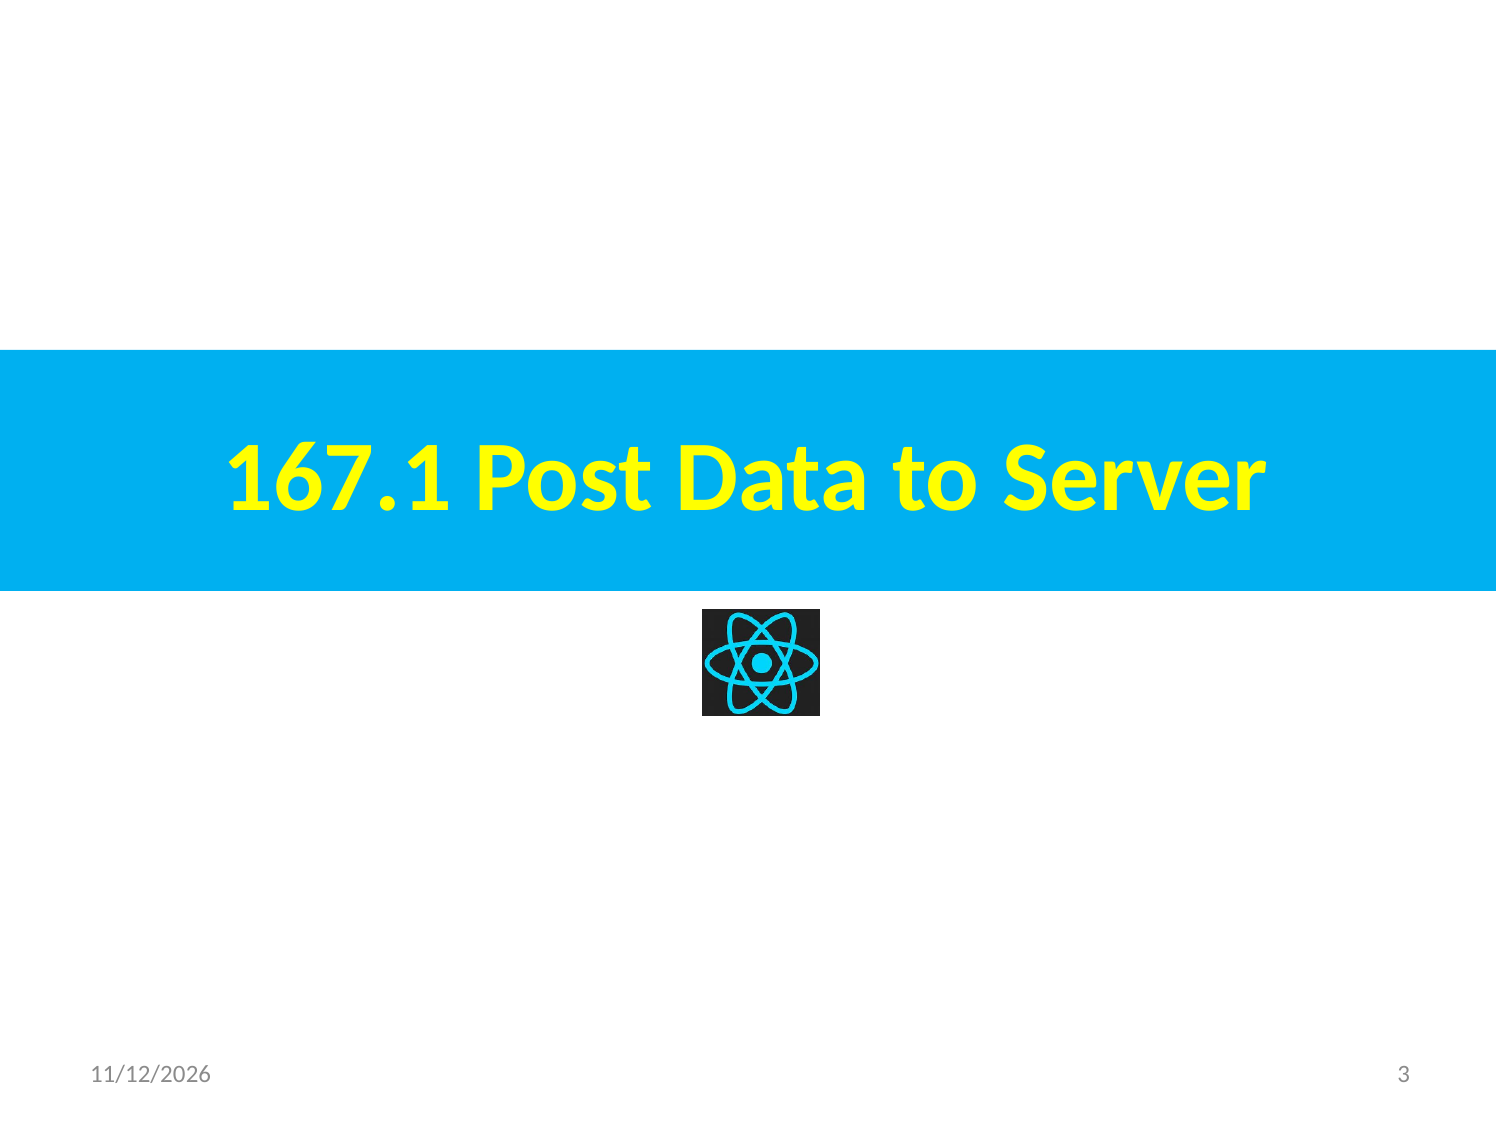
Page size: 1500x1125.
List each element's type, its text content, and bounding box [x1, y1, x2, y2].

picture [702, 609, 821, 716]
slide_number 3 [1074, 1042, 1425, 1103]
title 167.1 Post Data to Server [0, 349, 1496, 591]
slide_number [75, 1042, 425, 1103]
